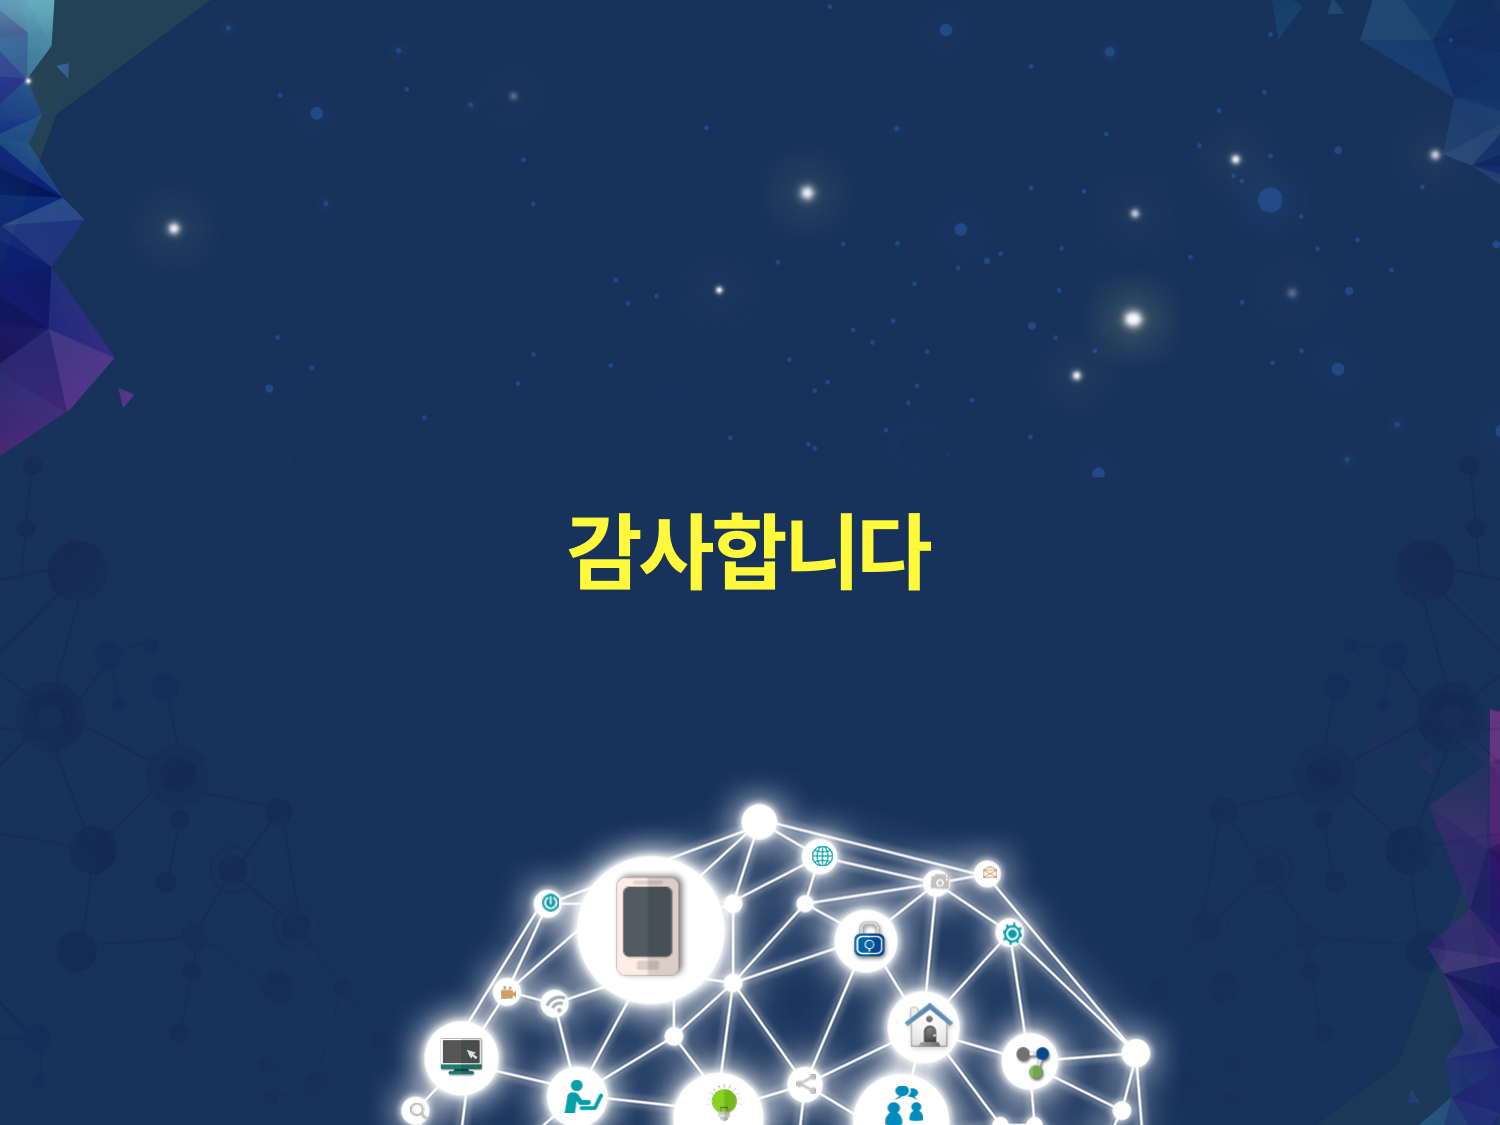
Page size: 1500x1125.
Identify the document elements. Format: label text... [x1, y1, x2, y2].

text_box 감사합니다 [423, 459, 1077, 641]
picture [0, 0, 1500, 1125]
